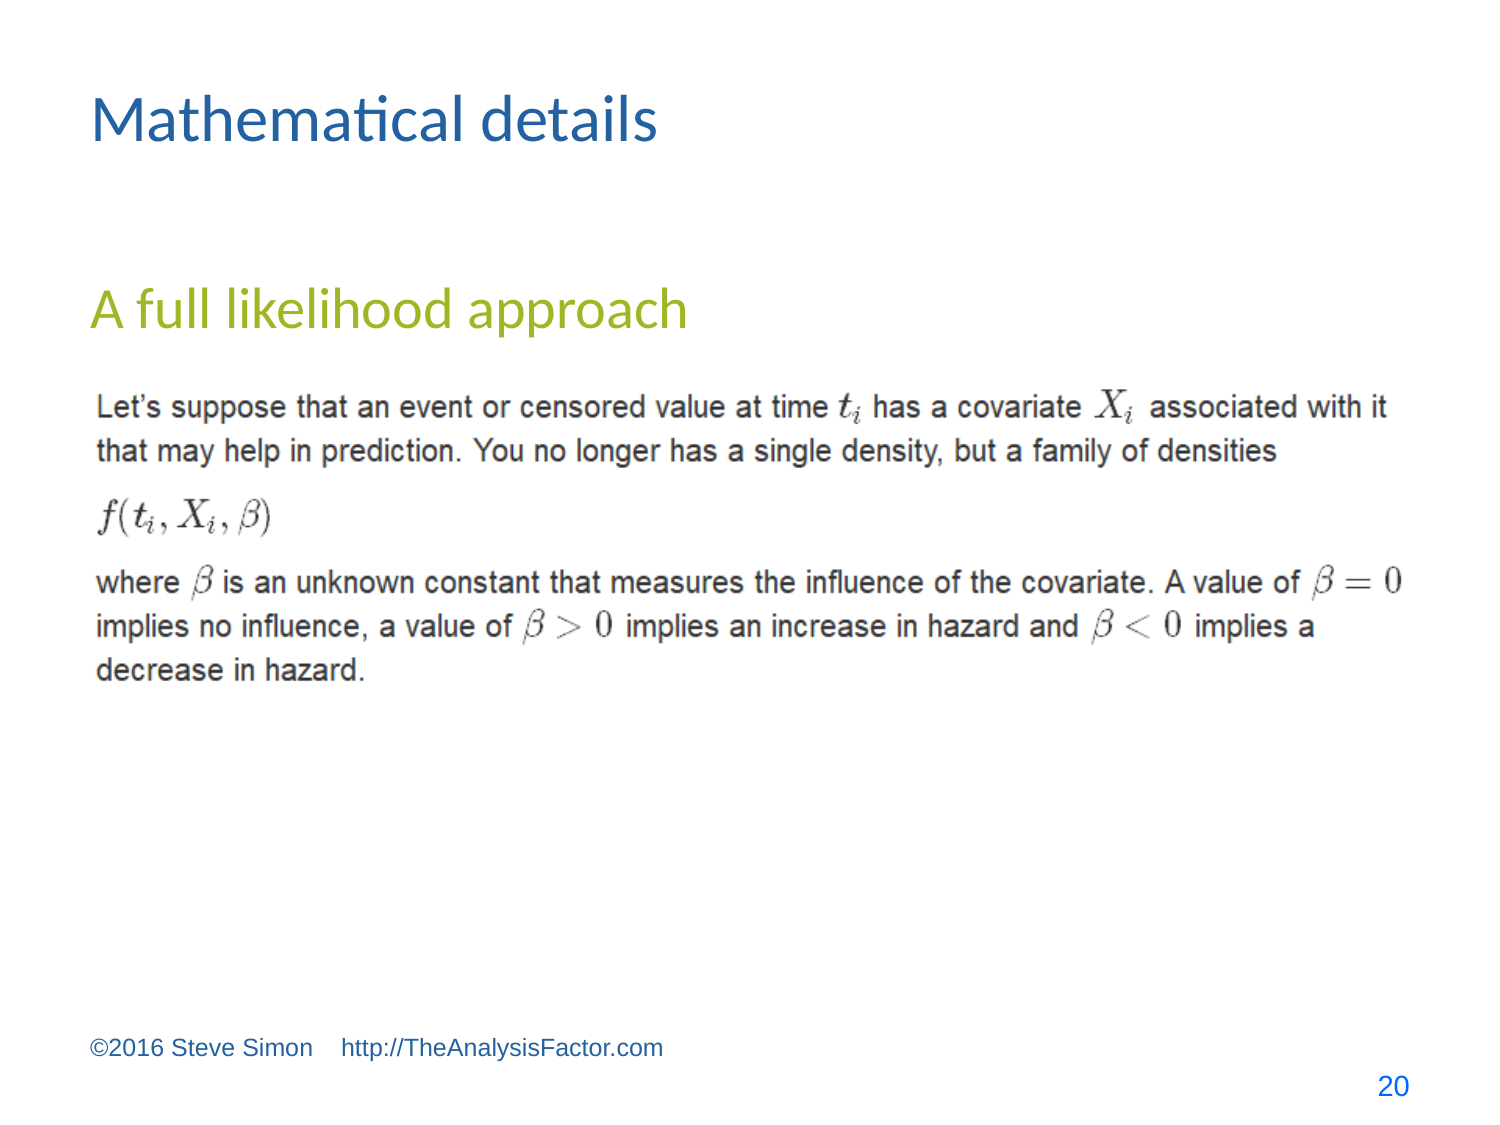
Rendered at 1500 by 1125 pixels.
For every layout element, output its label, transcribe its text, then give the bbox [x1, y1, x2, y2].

slide_number 20 [1275, 1025, 1425, 1104]
picture [75, 374, 1432, 704]
footer ©2016 Steve Simon http://TheAnalysisFactor.com [75, 1024, 1338, 1103]
title Mathematical details [75, 62, 1425, 163]
list A full likelihood approach [75, 262, 1425, 350]
